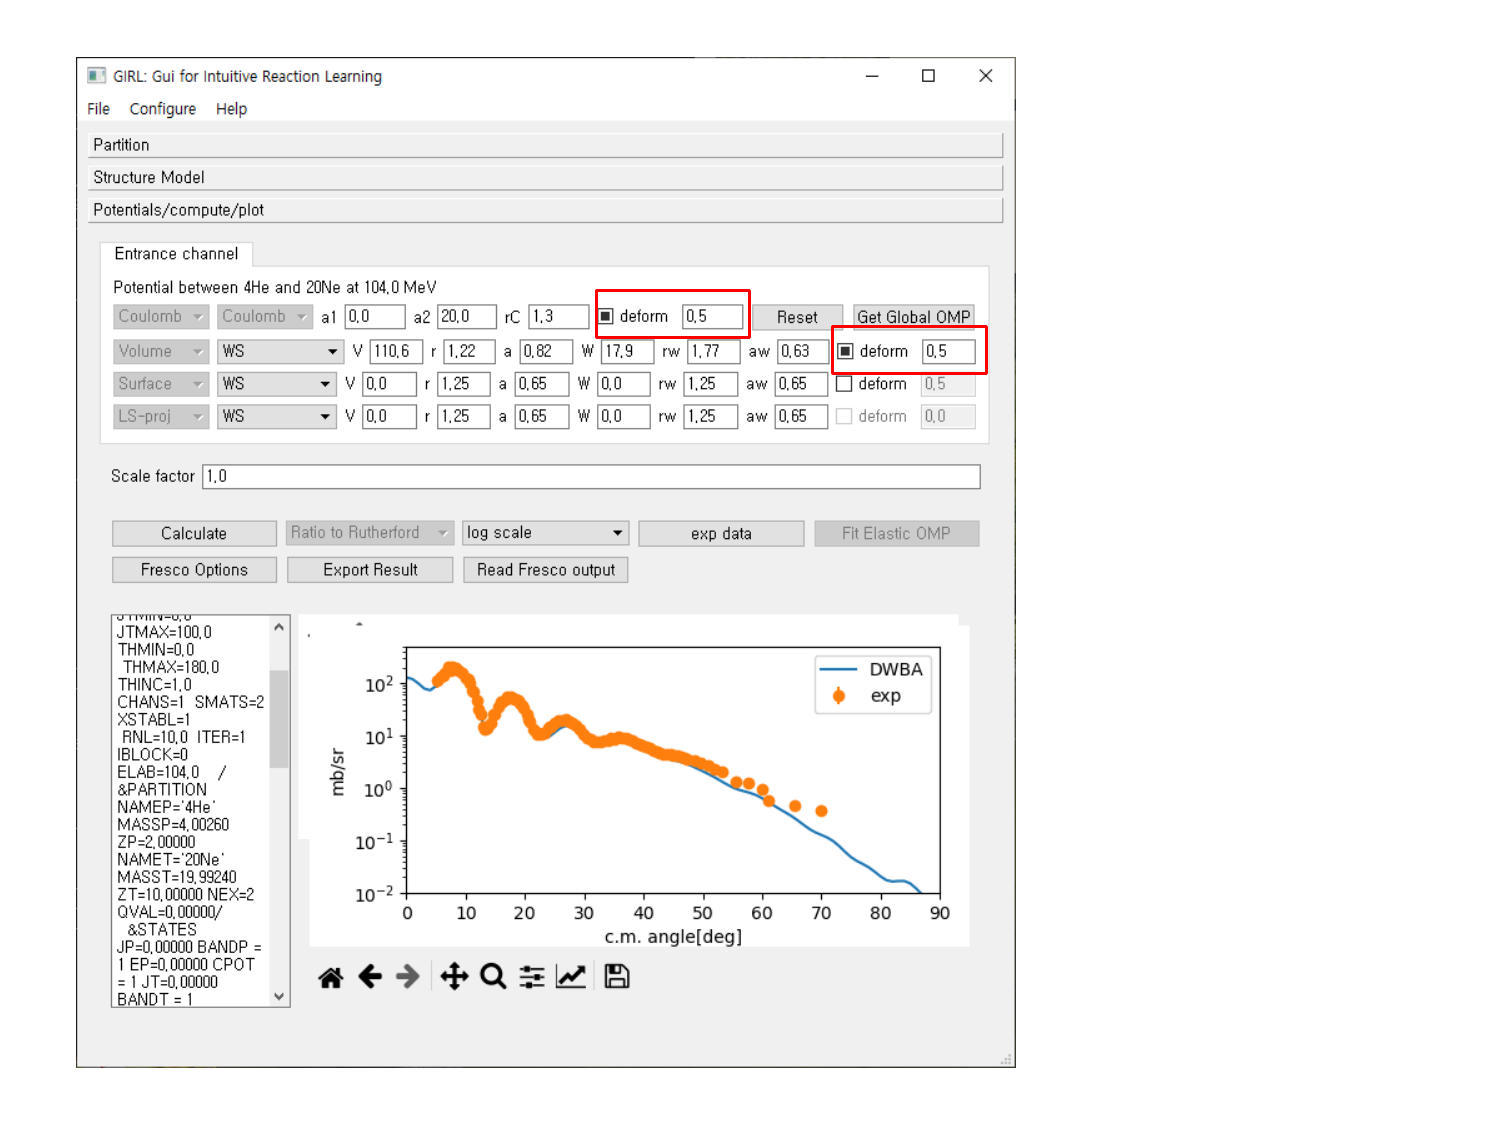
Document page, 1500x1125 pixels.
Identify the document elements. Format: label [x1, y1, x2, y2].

picture [76, 57, 1016, 1068]
